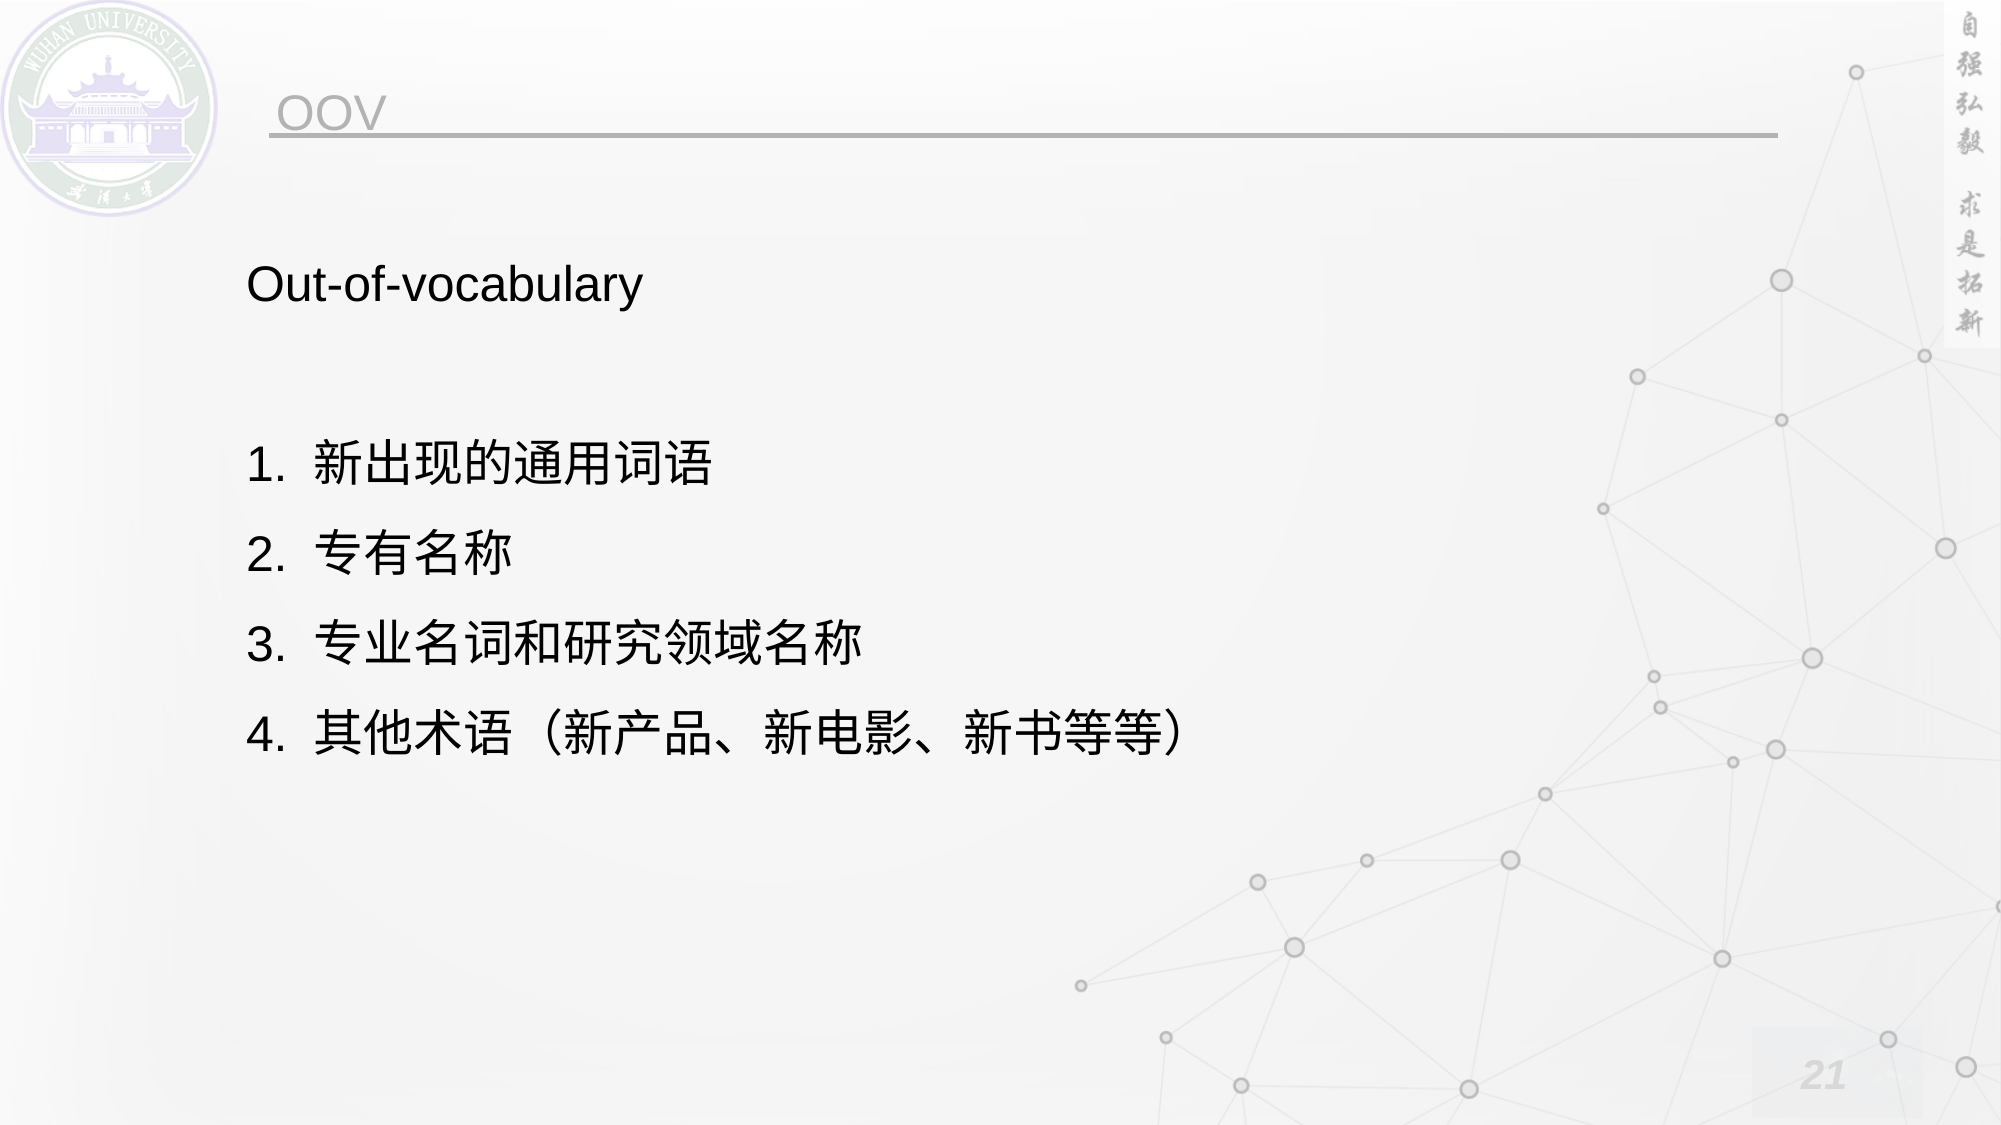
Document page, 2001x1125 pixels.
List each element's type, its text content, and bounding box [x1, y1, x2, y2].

text_box Out-of-vocabulary 1. 新出现的通用词语 2. 专有名称 3. 专业名词和研究领域名称 4. 其他术语（新产品、新电影、新书等等） [231, 214, 1229, 769]
slide_number 21 [1412, 1042, 1863, 1103]
